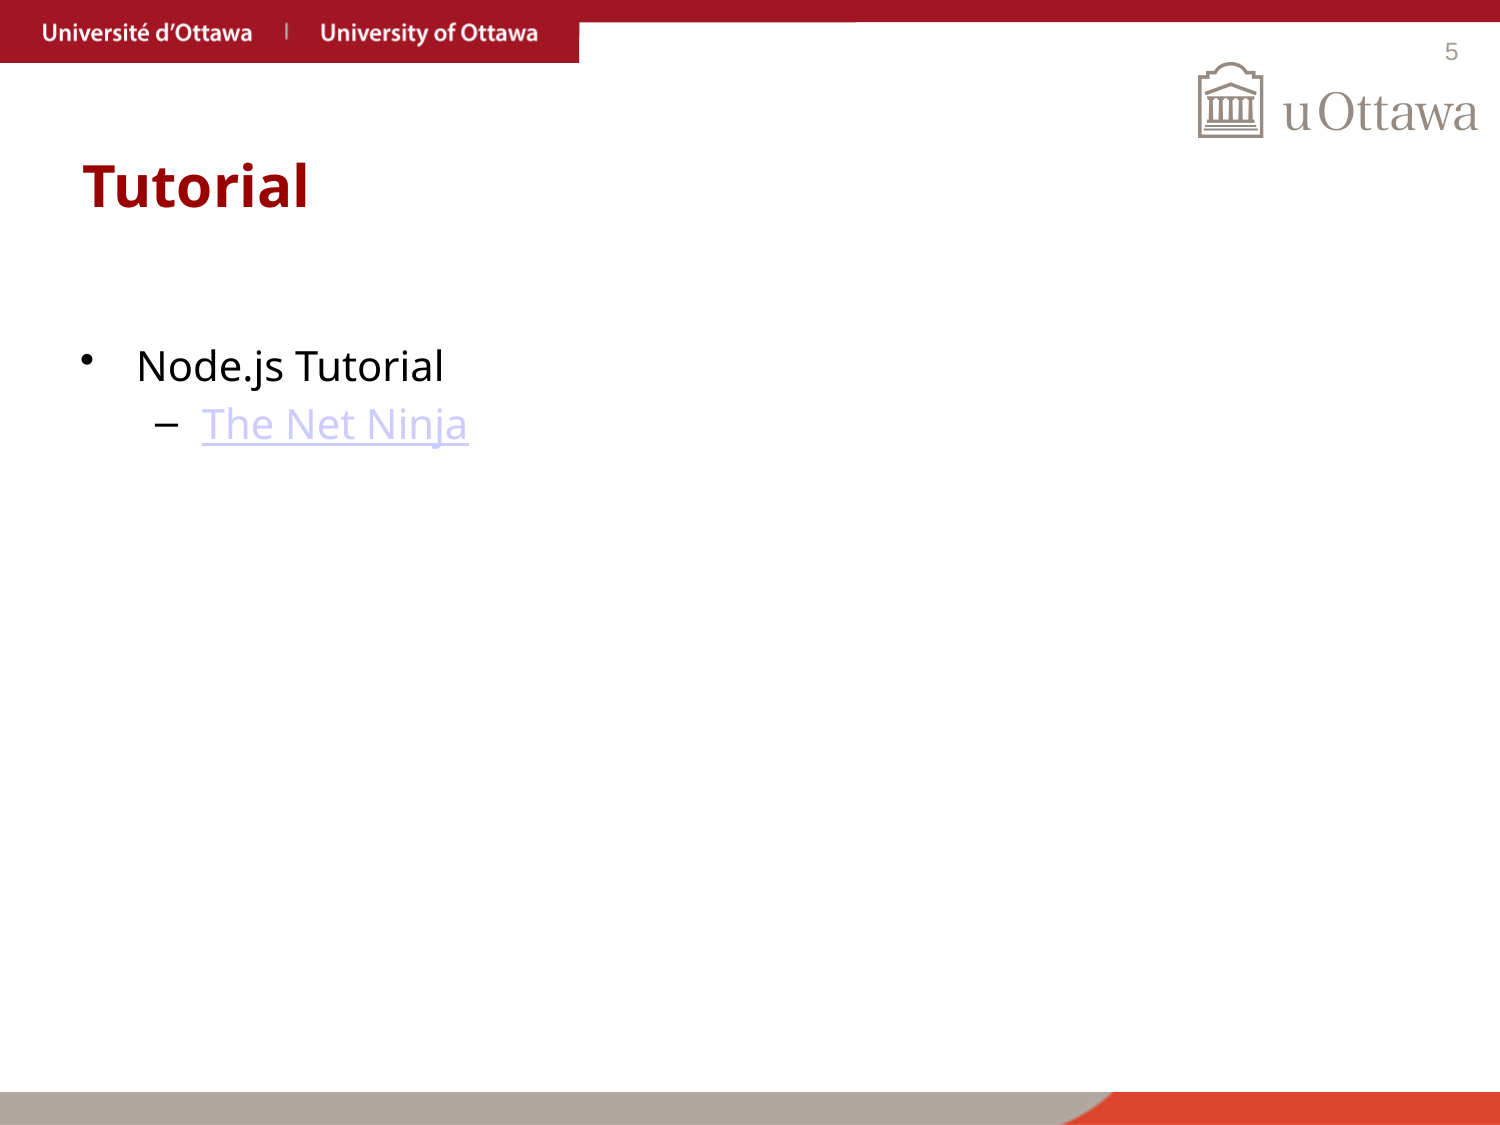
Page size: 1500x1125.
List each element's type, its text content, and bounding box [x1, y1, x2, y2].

picture [0, 1092, 1500, 1125]
picture [0, 0, 1500, 138]
title Tutorial [67, 113, 1344, 256]
list Node.js Tutorial The Net Ninja [64, 278, 1340, 895]
